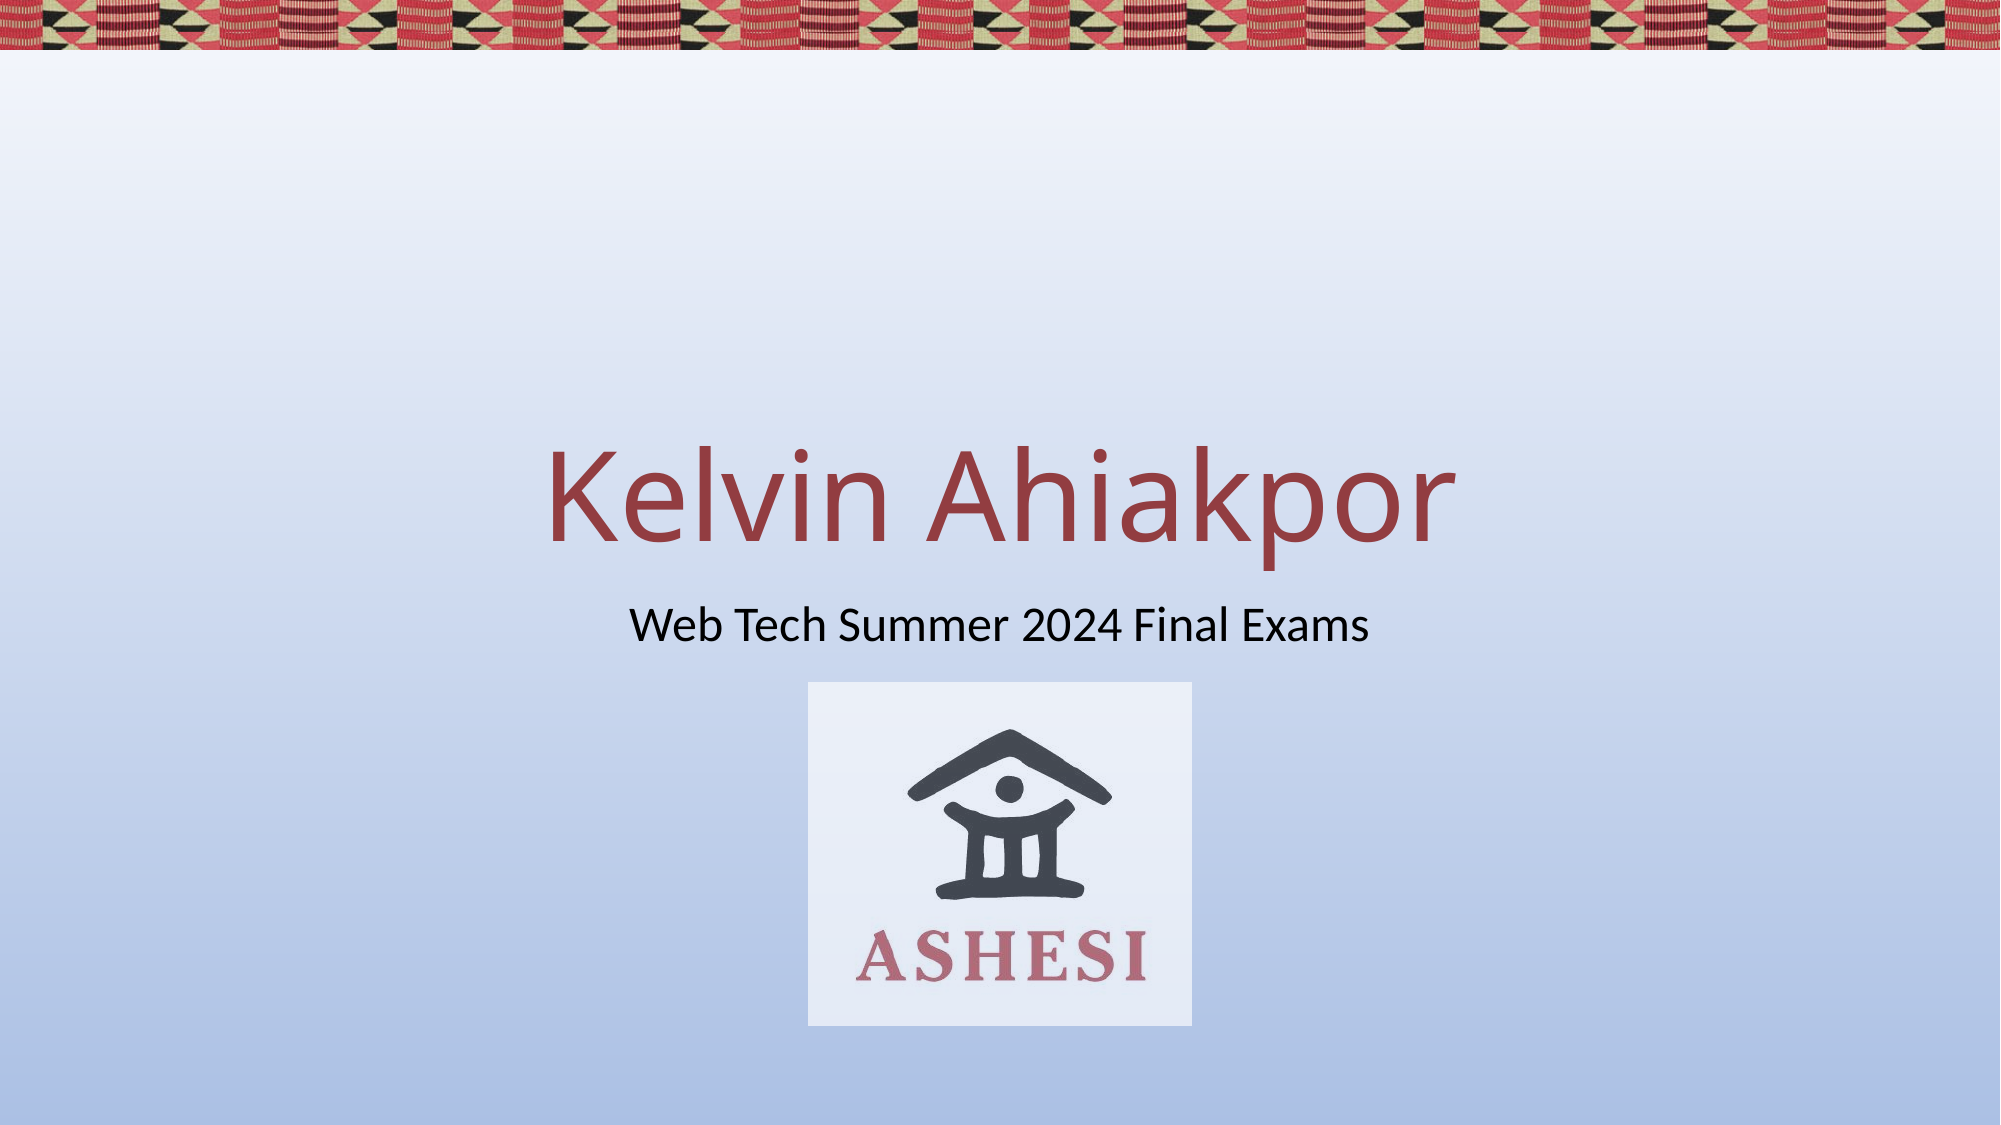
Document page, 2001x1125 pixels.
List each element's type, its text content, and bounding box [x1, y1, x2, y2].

picture [0, 0, 2000, 50]
title Kelvin Ahiakpor [249, 184, 1750, 576]
subtitle Web Tech Summer 2024 Final Exams [249, 590, 1750, 863]
